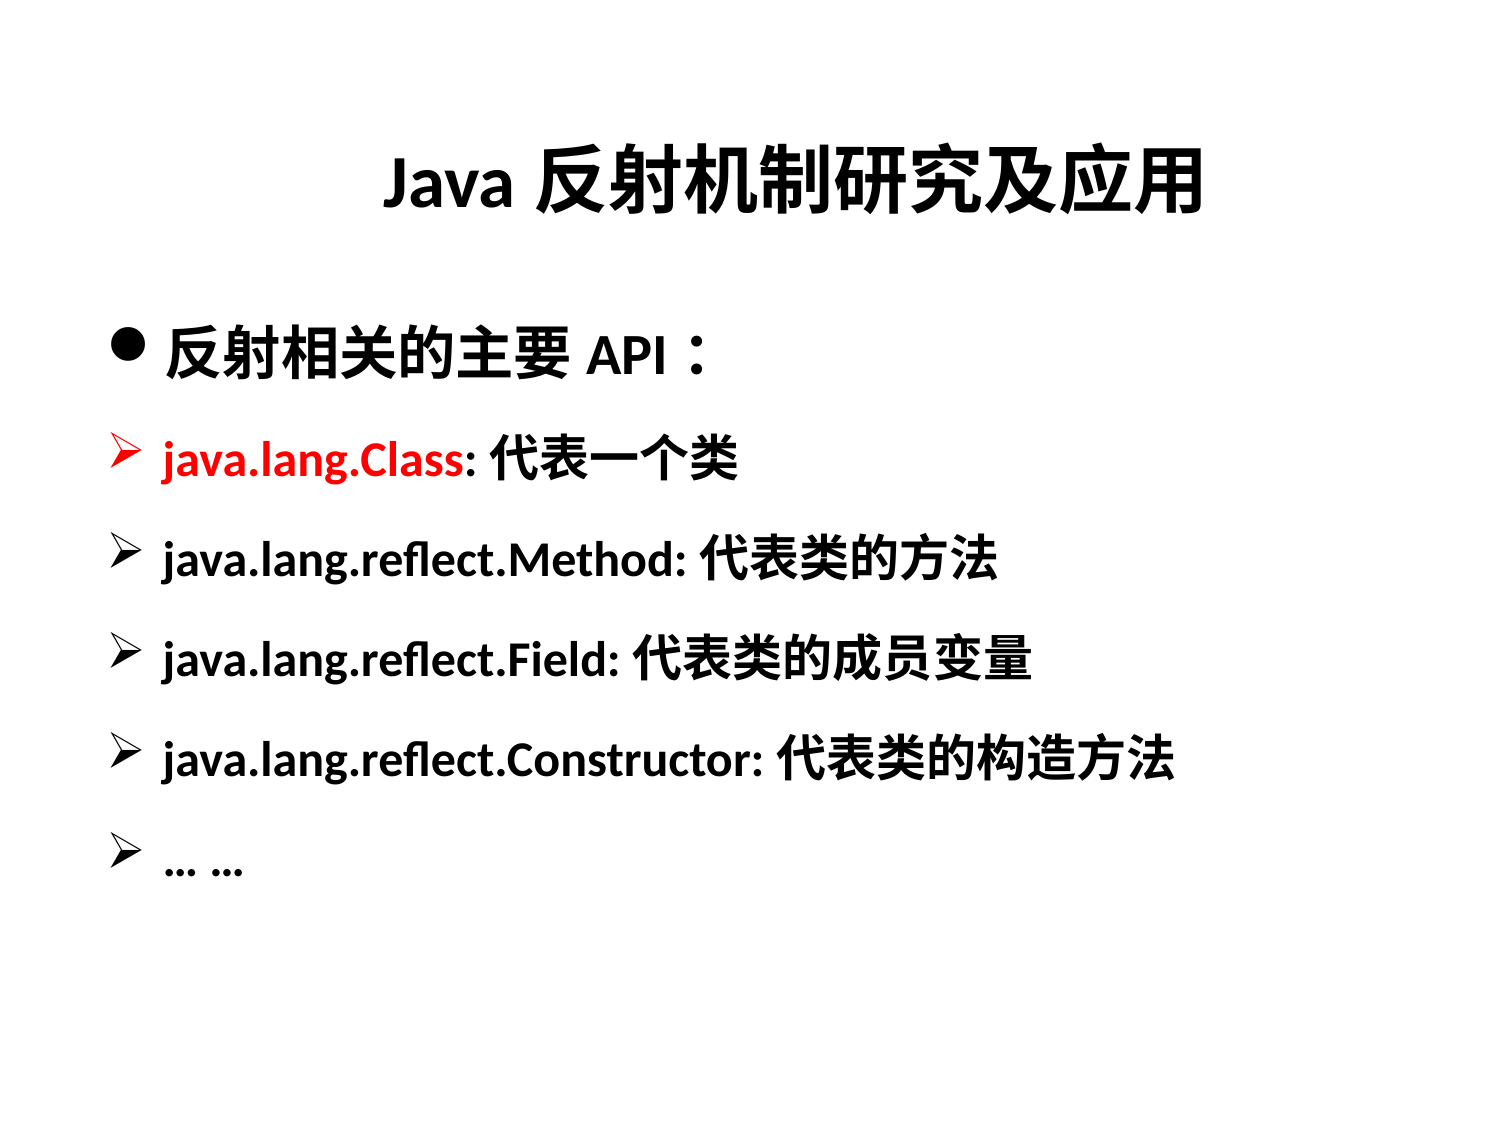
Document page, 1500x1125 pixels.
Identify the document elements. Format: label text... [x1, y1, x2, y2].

list 反射相关的主要API： java.lang.Class:代表一个类 java.lang.reflect.Method:代表类的方法 java.lang.reflect.Field:代表类的成员变量 java.lang.reflect.Constructor:代表类的构造方法 … … [91, 316, 1442, 1059]
title Java反射机制研究及应用 [289, 113, 1287, 242]
